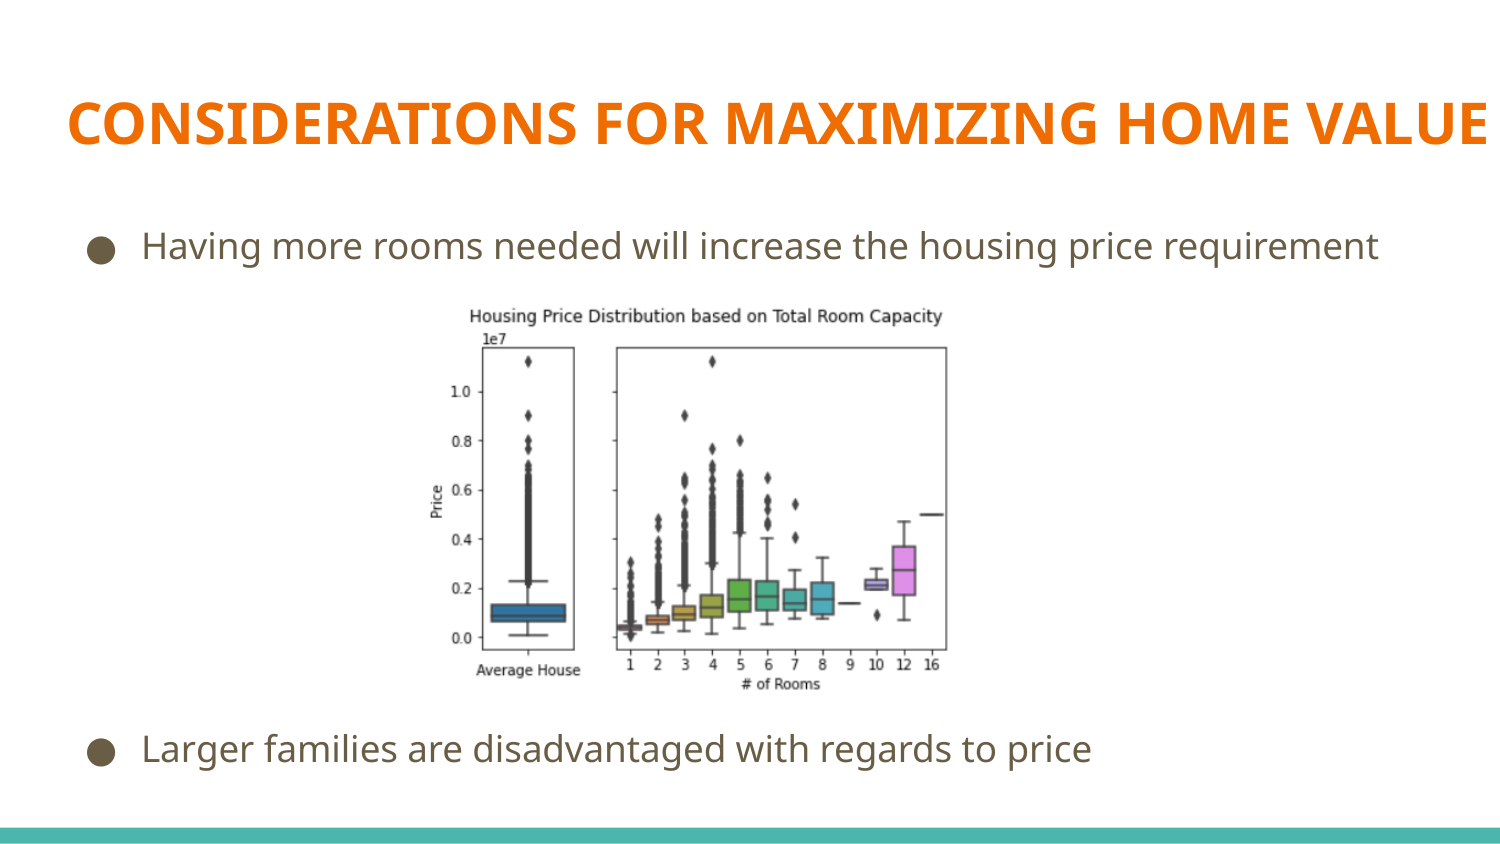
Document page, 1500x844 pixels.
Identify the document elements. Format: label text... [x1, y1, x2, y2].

title CONSIDERATIONS FOR MAXIMIZING HOME VALUE [51, 71, 1500, 188]
list Having more rooms needed will increase the housing price requirement Larger families are disadvantaged with regards to price [51, 211, 1452, 796]
picture [399, 302, 973, 704]
